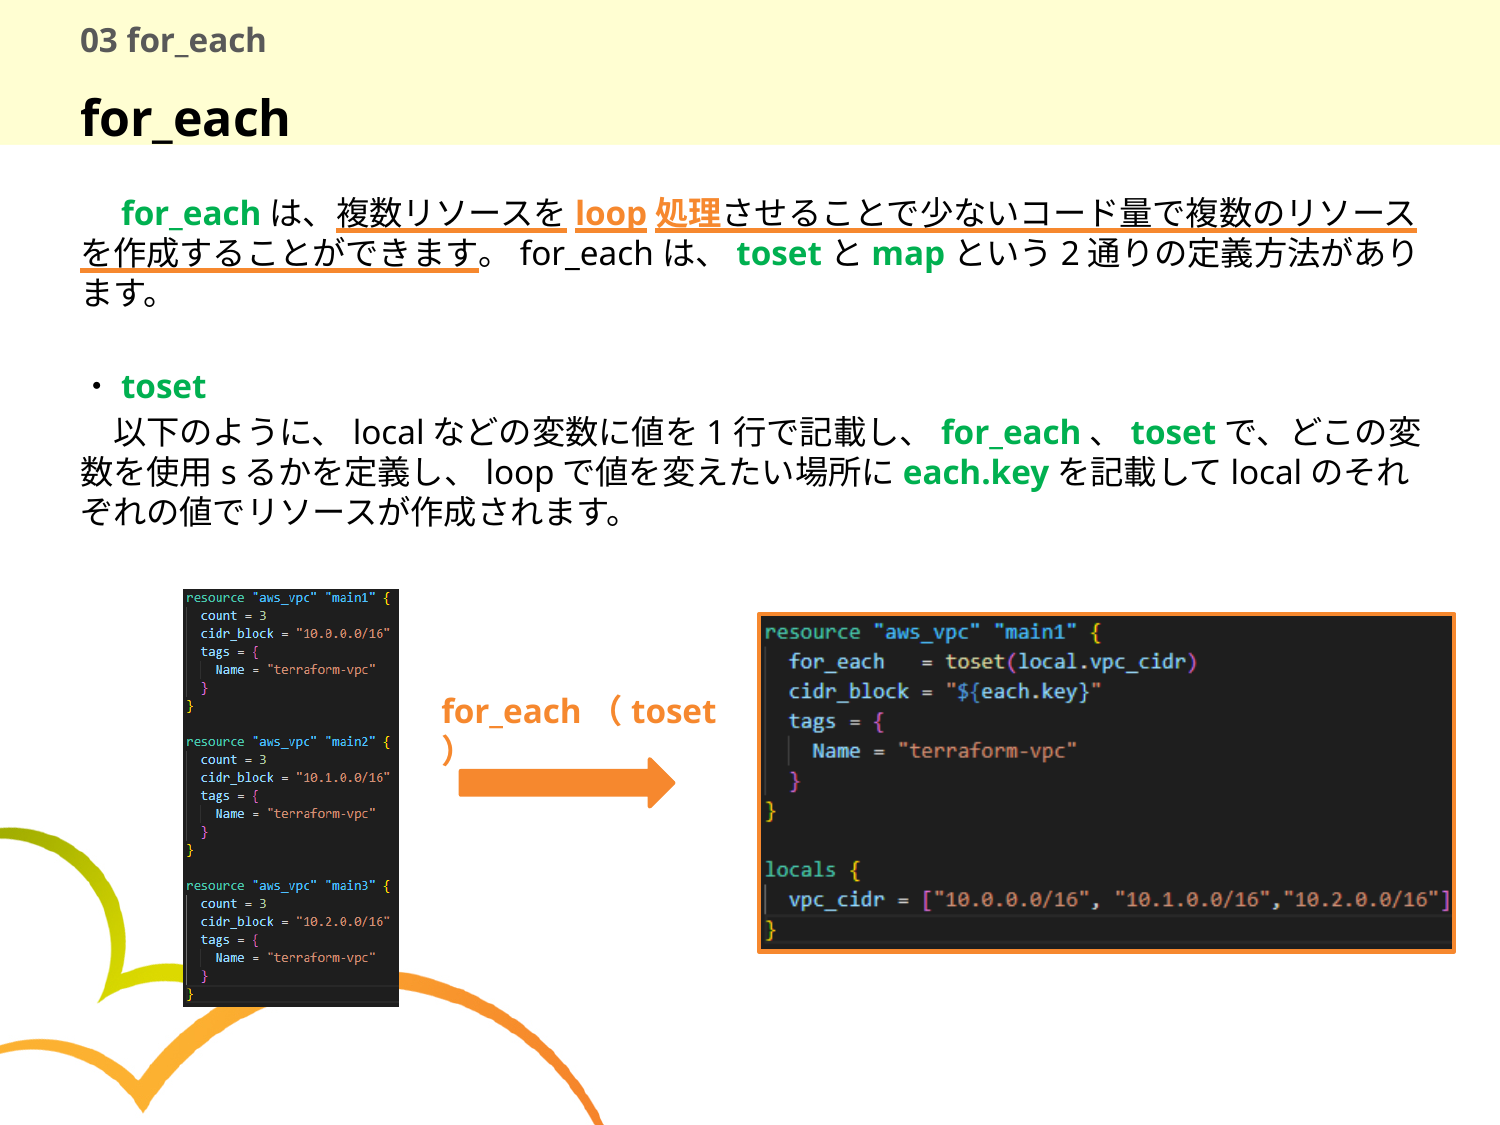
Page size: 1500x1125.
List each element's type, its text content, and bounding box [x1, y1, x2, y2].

text_box [458, 778, 676, 809]
text_box for_each [64, 68, 1322, 164]
list for_eachは、複数リソースをloop処理させることで少ないコード量で複数のリソースを作成することができます。for_eachは、tosetとmapという2通りの定義方法があります。 ・toset 以下のように、localなどの変数に値を1行で記載し、for_each、tosetで、どこの変数を使用sるかを定義し、loopで値を変えたい場所にeach.keyを記載してlocalのそれぞれの値でリソースが作成されます。 [64, 184, 1444, 986]
text_box for_each（toset） [426, 682, 741, 778]
picture [0, 0, 1500, 1125]
title 03 for_each [64, 0, 502, 68]
